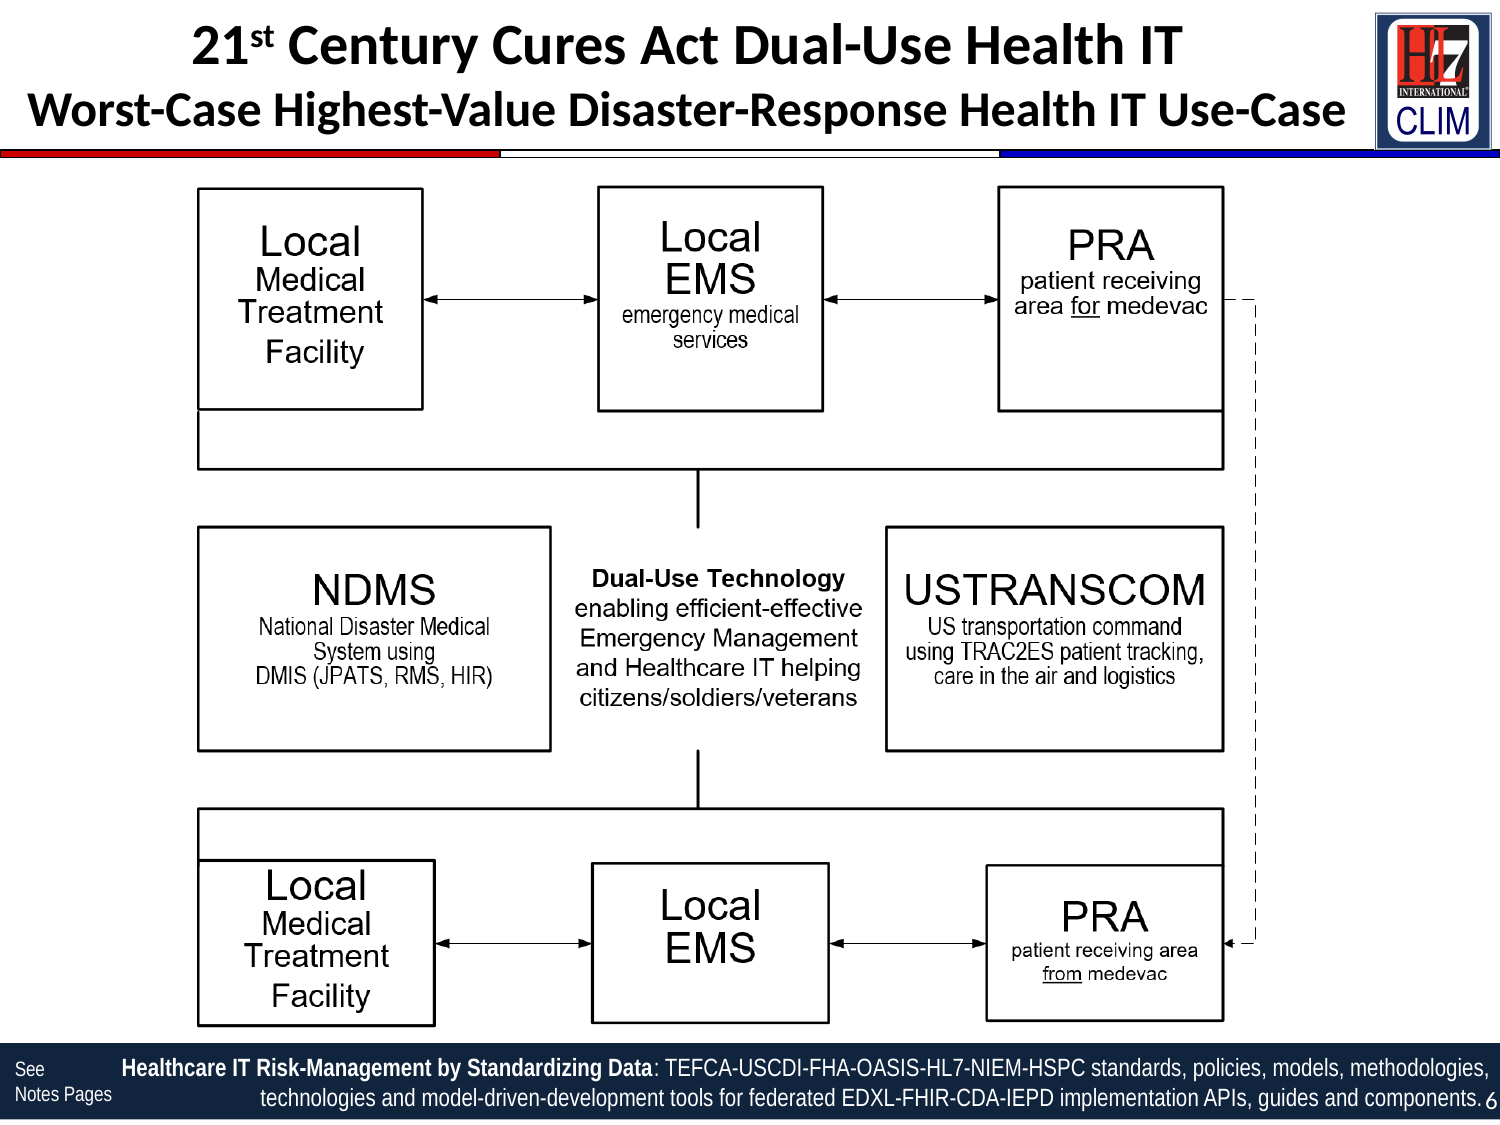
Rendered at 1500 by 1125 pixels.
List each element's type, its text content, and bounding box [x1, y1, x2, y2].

picture [187, 177, 1273, 1039]
text_box See Notes Pages [0, 1048, 138, 1114]
title 21st Century Cures Act Dual-Use Health IT Worst-Case Highest-Value Disaster-Response Health IT Use-Case [0, 0, 1375, 143]
text_box 6 [1162, 1077, 1500, 1125]
text_box Healthcare IT Risk-Management by Standardizing Data: TEFCA-USCDI-FHA-OASIS-HL7-NIEM-HSPC standards, policies, models, methodologies, technologies and model-driven-development tools for federated EDXL-FHIR-CDA-IEPD implementation APIs, guides and components. [0, 1043, 1500, 1120]
picture [1374, 12, 1492, 150]
